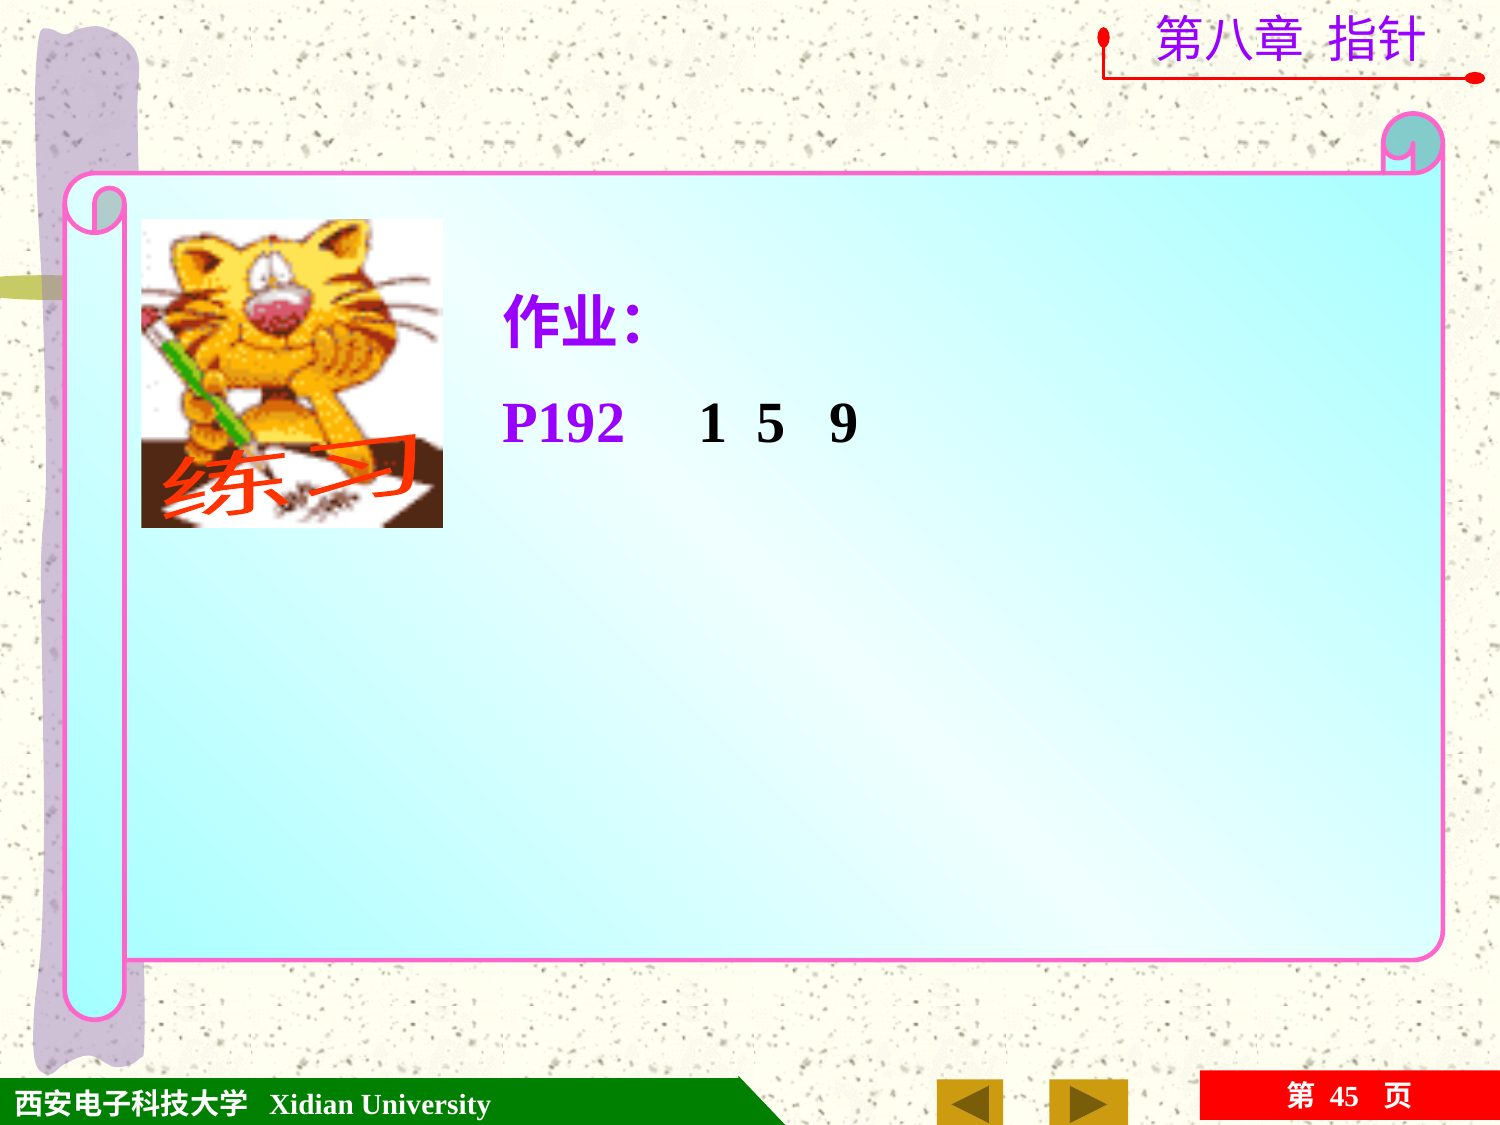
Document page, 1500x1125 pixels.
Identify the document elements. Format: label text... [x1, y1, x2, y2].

picture [141, 219, 450, 528]
text_box [64, 113, 1443, 1020]
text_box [1103, 0, 1476, 79]
text_box 作业： P192 1 5 9 [487, 278, 1338, 462]
picture [0, 0, 1500, 1125]
